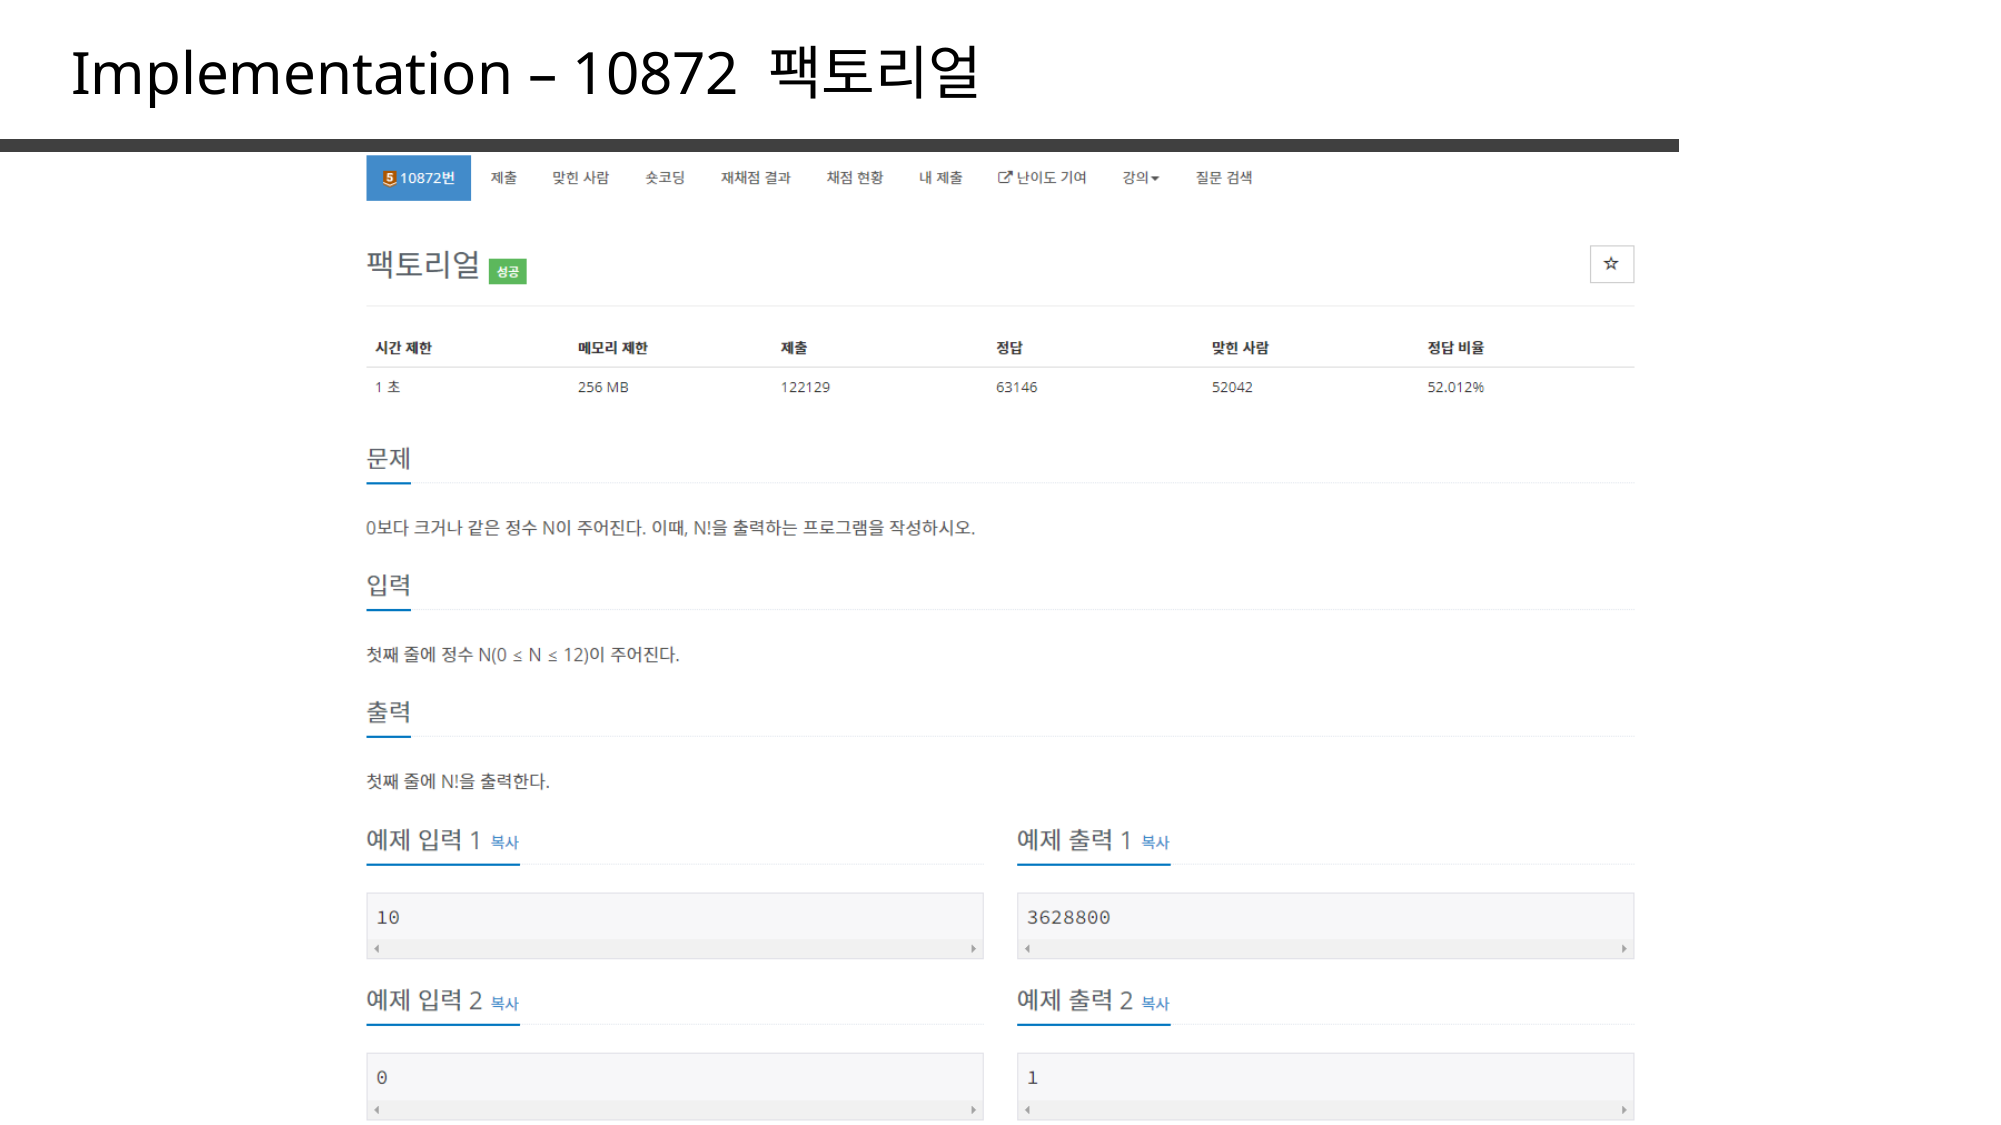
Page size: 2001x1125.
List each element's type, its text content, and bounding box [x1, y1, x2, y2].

picture [361, 152, 1639, 1125]
text_box Implementation – 10872 팩토리얼 [56, 29, 998, 114]
